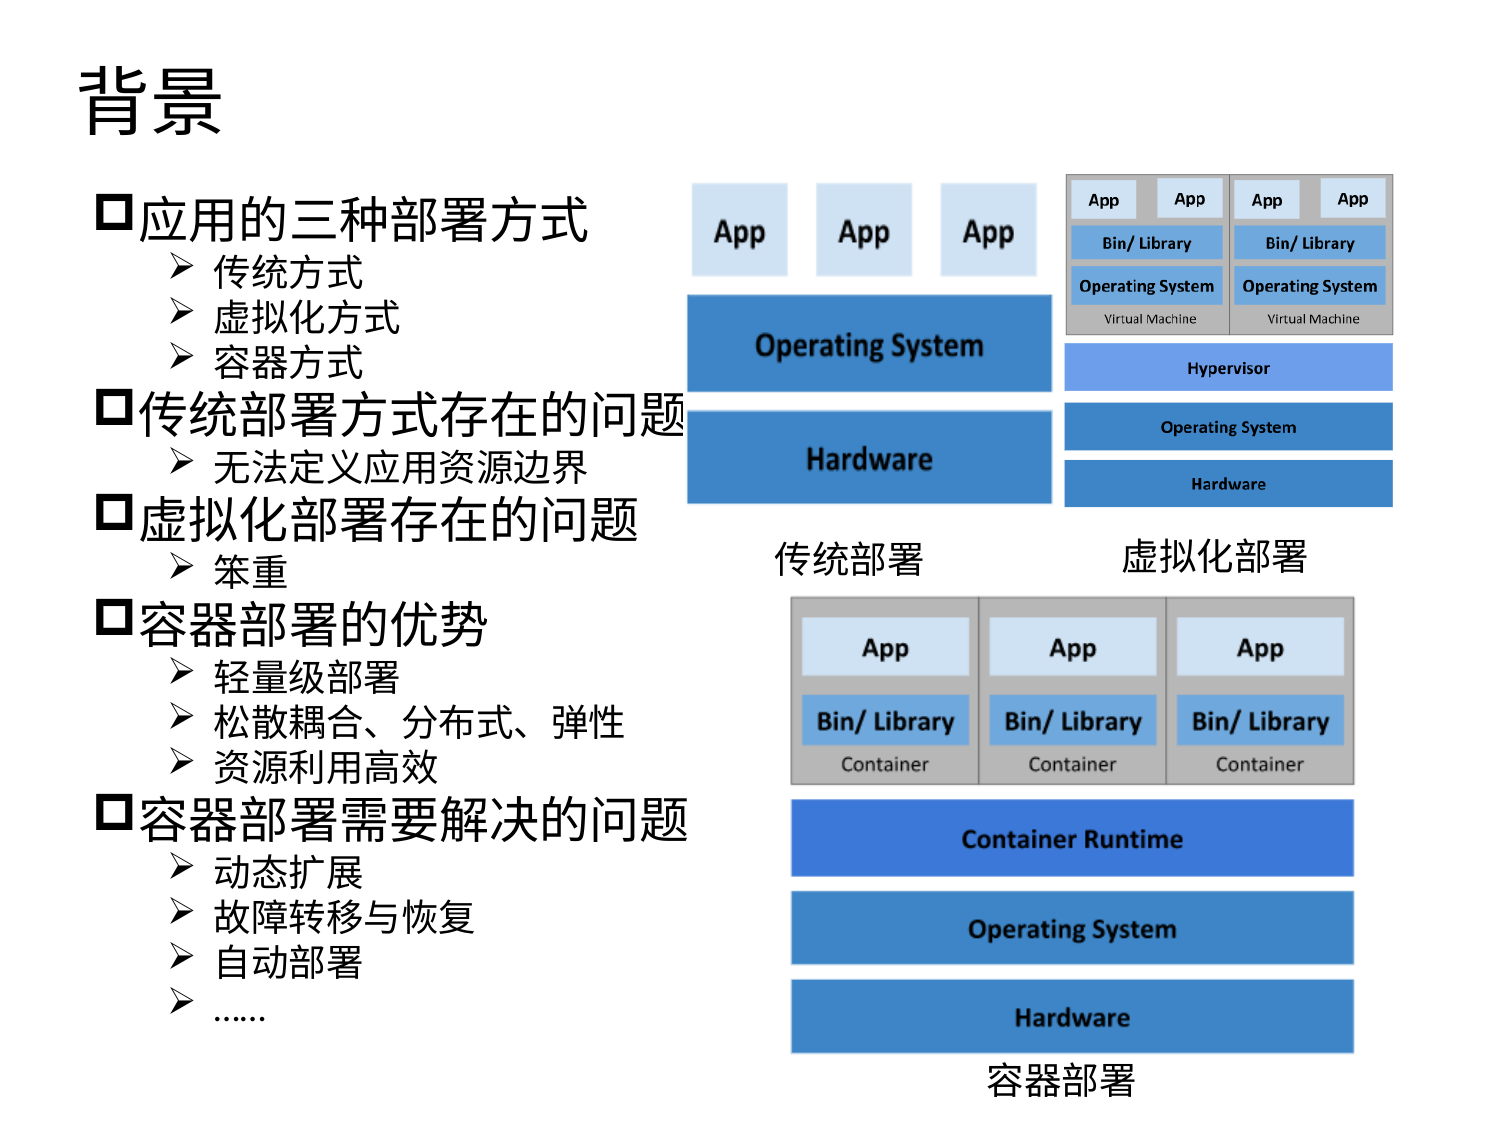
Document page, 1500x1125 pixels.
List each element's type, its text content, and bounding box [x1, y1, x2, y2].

text_box 容器部署 [971, 1063, 1242, 1110]
text_box 传统部署 [759, 528, 1030, 589]
picture [785, 589, 1363, 1063]
picture [683, 169, 1397, 513]
text_box 应用的三种部署方式 传统方式 虚拟化方式 容器方式 传统部署方式存在的问题 无法定义应用资源边界 虚拟化部署存在的问题 笨重 容器部署的优势 轻量级部署 松散耦合、分布式、弹性 资源利用高效 容器部署需要解决的问题 动态扩展 故障转移与恢复 自动部署 …… [77, 181, 1423, 1036]
text_box 背景 [61, 47, 817, 153]
text_box 虚拟化部署 [1106, 525, 1377, 586]
